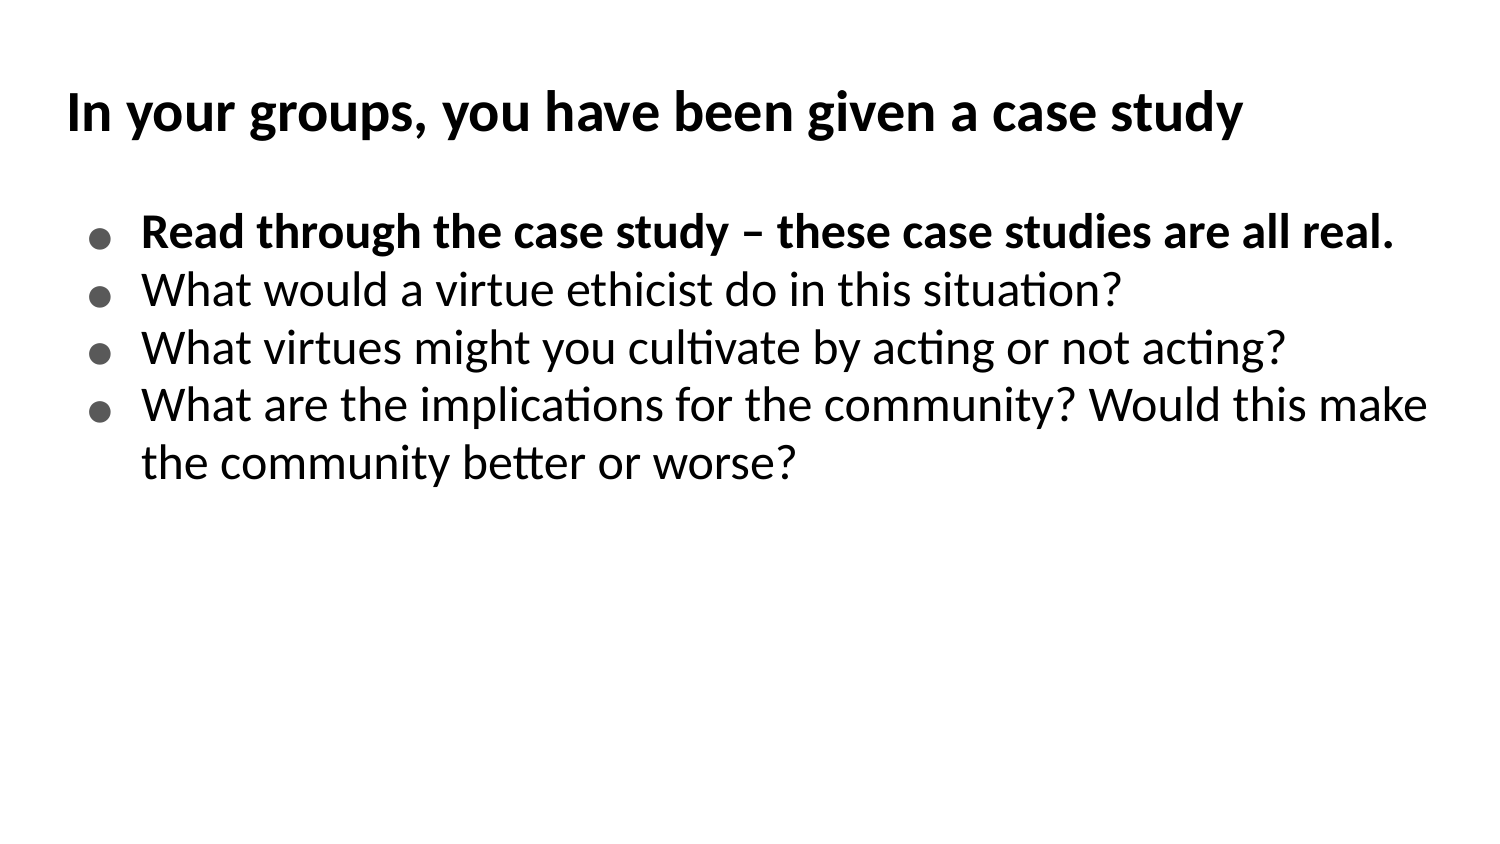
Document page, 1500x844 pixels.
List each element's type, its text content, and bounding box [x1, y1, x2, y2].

list Read through the case study – these case studies are all real. What would a virtue ethicist do in this situation? What virtues might you cultivate by acting or not acting? What are the implications for the community? Would this make the community better or worse? [51, 189, 1449, 750]
title In your groups, you have been given a case study [51, 72, 1449, 167]
